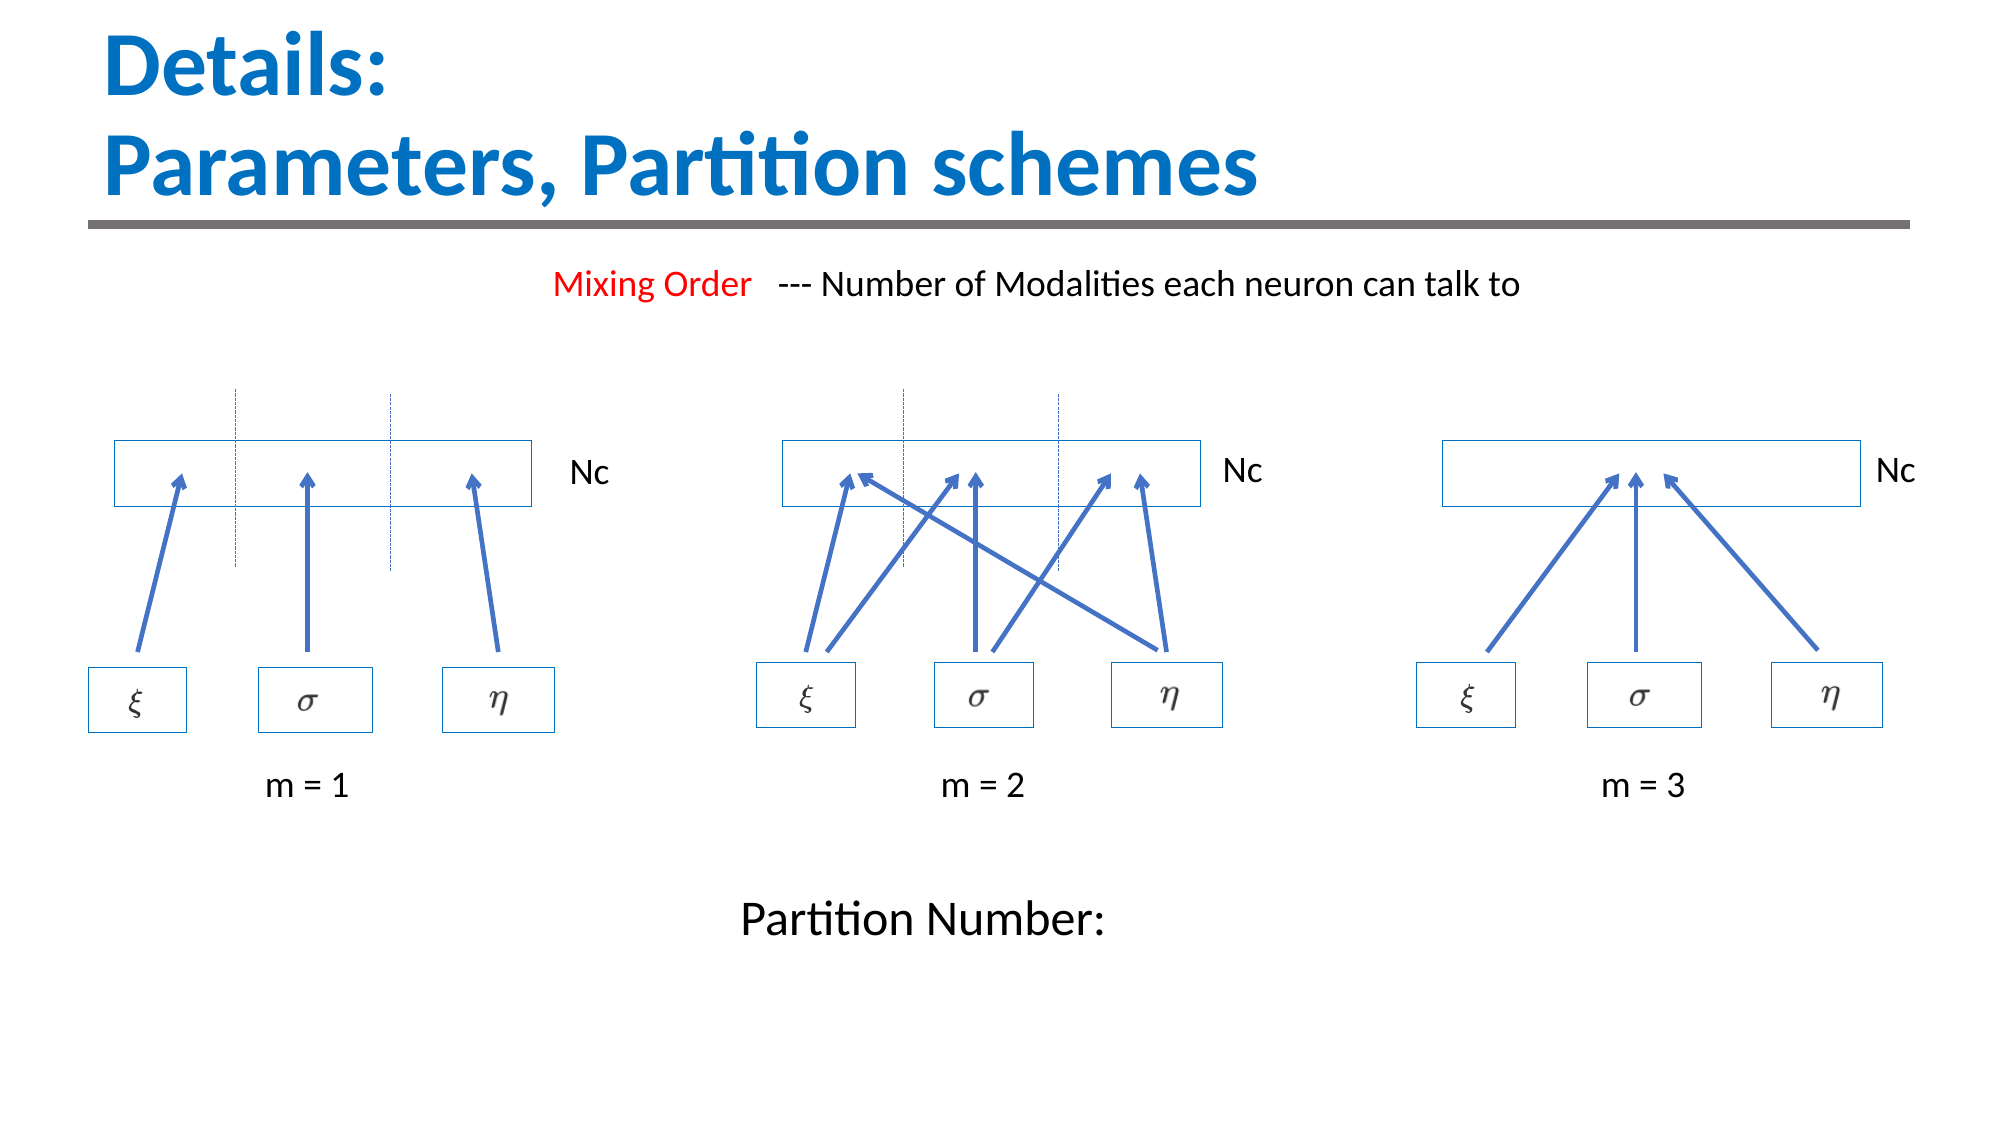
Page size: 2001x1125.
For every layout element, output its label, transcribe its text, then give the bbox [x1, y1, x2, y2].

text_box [1139, 473, 1167, 653]
text_box Nc [1861, 437, 1931, 497]
text_box [904, 440, 1058, 473]
text_box [258, 667, 373, 733]
picture [109, 672, 165, 731]
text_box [857, 473, 1158, 651]
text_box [805, 473, 826, 653]
text_box [1416, 662, 1516, 728]
text_box m = 3 [1586, 752, 1701, 813]
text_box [1486, 473, 1620, 653]
text_box m = 1 [250, 752, 365, 813]
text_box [137, 473, 182, 653]
text_box m = 2 [925, 752, 1041, 813]
title Details: Parameters, Partition schemes [88, 7, 1814, 220]
text_box [934, 662, 1034, 728]
text_box [391, 440, 532, 507]
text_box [1663, 473, 1818, 651]
text_box [1442, 440, 1861, 507]
picture [1149, 672, 1190, 718]
text_box [1771, 662, 1883, 728]
text_box [1059, 440, 1201, 507]
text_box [471, 473, 499, 653]
picture [1614, 670, 1665, 723]
text_box [1111, 662, 1223, 728]
text_box [88, 667, 187, 733]
picture [478, 676, 519, 723]
text_box [1587, 662, 1702, 728]
text_box [236, 440, 390, 507]
text_box [782, 440, 903, 507]
picture [1441, 667, 1497, 726]
text_box [756, 662, 856, 728]
picture [780, 667, 836, 726]
picture [282, 675, 333, 728]
picture [953, 670, 1004, 724]
text_box [442, 667, 555, 733]
text_box Nc [554, 439, 625, 500]
text_box [114, 440, 235, 507]
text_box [826, 473, 960, 653]
text_box Nc [1208, 437, 1278, 497]
picture [1810, 671, 1851, 718]
